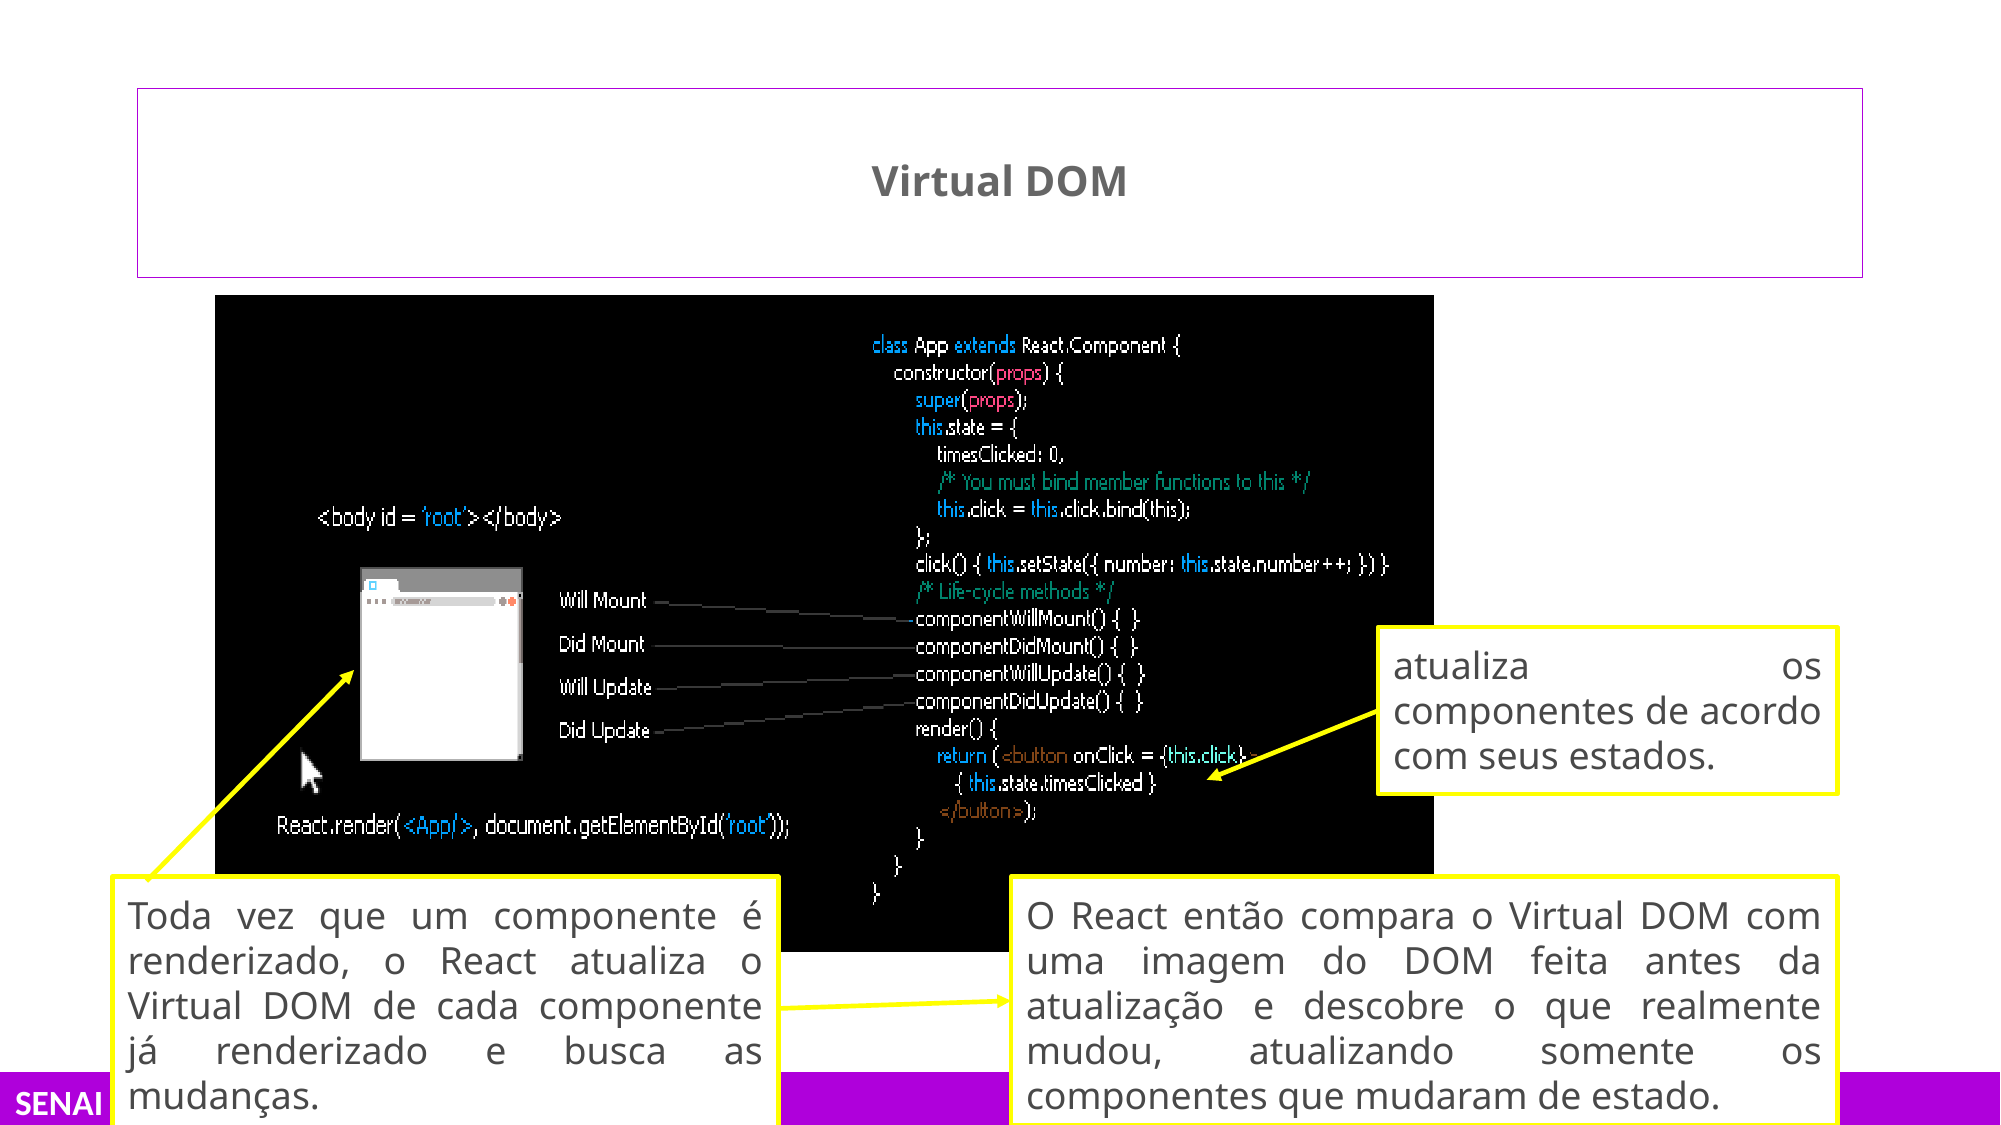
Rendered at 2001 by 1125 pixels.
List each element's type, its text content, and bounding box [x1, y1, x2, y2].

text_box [1206, 710, 1379, 780]
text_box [146, 669, 355, 882]
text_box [778, 1000, 1012, 1009]
title Virtual DOM [136, 87, 1864, 279]
picture [214, 295, 1434, 952]
text_box O React então compara o Virtual DOM com uma imagem do DOM feita antes da atualização e descobre o que realmente mudou, atualizando somente os componentes que mudaram de estado. [1011, 876, 1838, 1125]
text_box atualiza os componentes de acordo com seus estados. [1438, 627, 1838, 795]
text_box Toda vez que um componente é renderizado, o React atualiza o Virtual DOM de cada componente já renderizado e busca as mudanças. [112, 876, 779, 1125]
